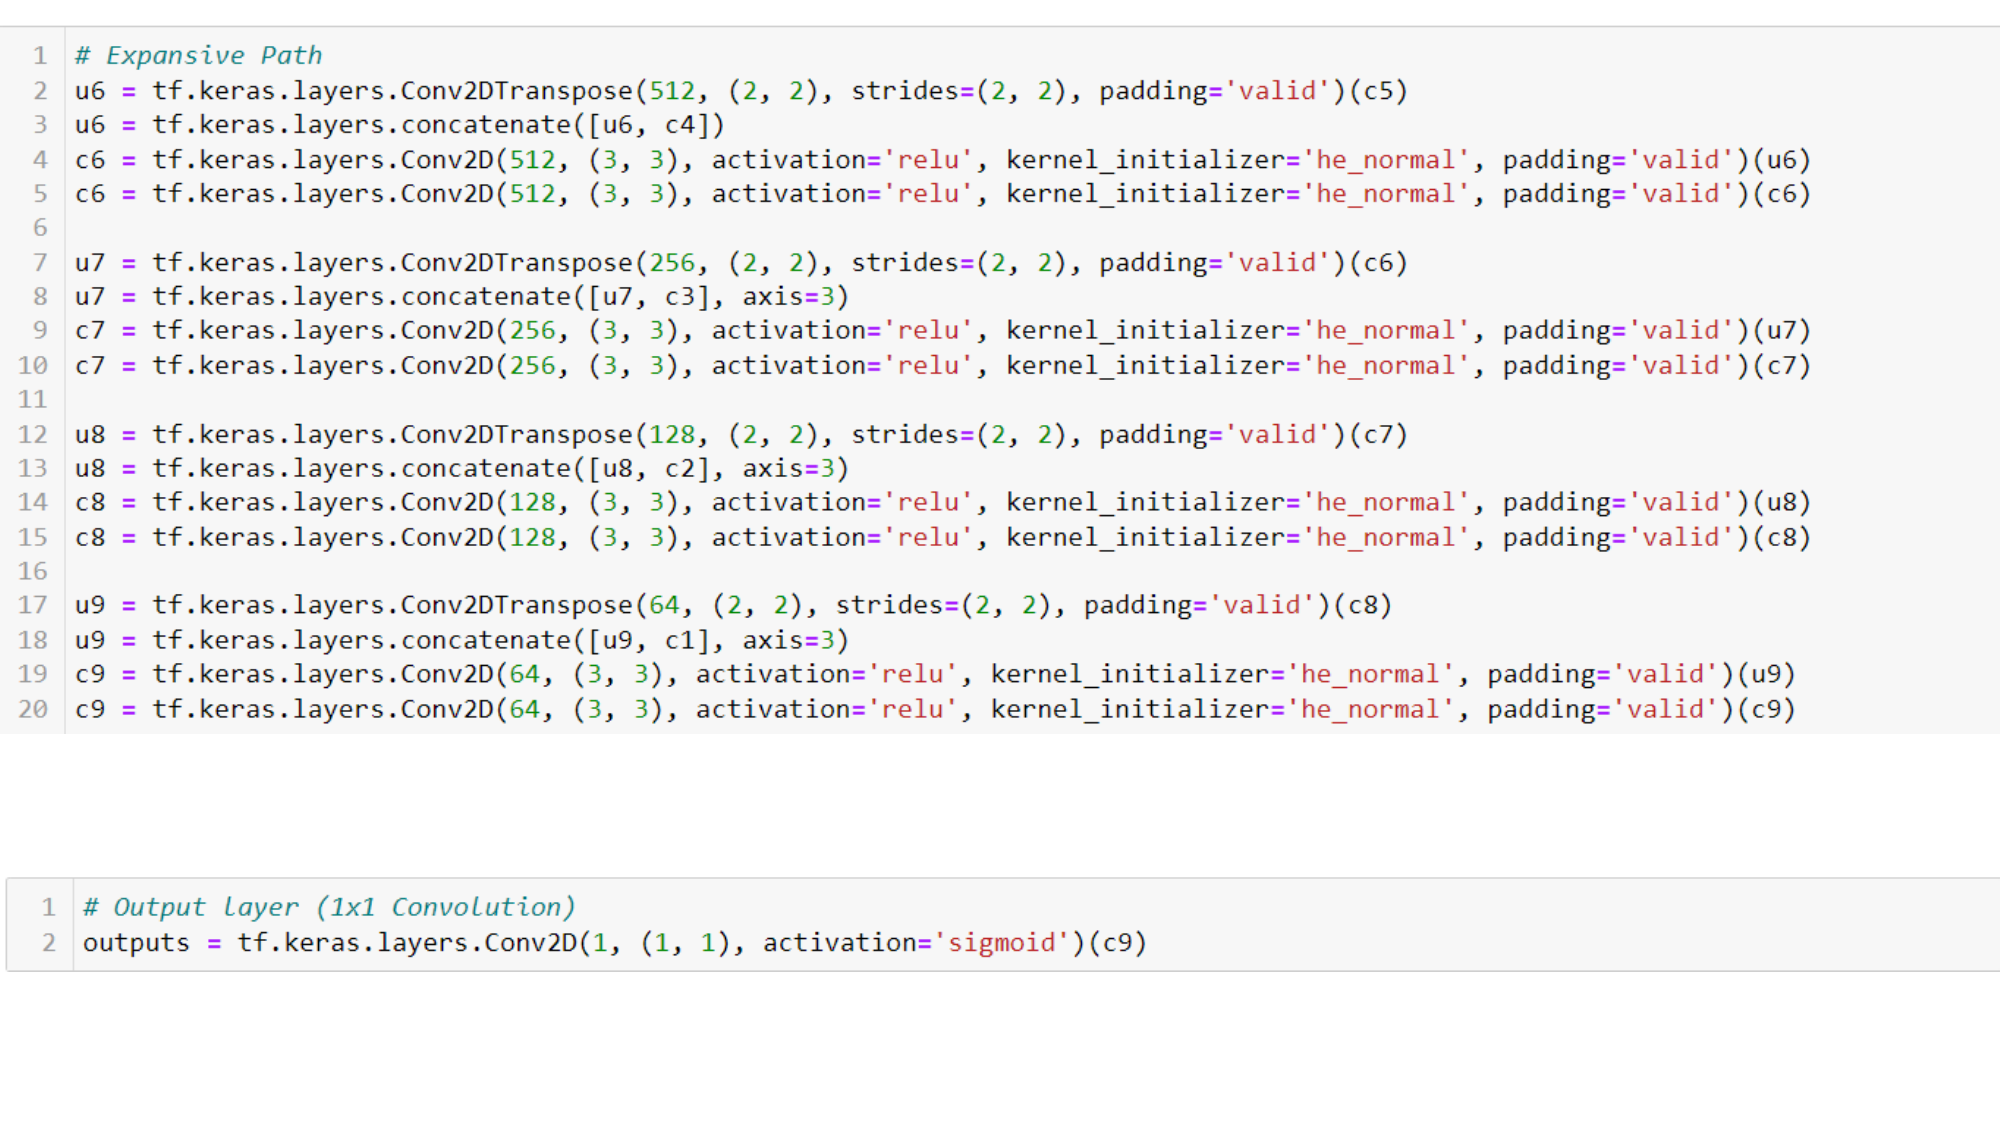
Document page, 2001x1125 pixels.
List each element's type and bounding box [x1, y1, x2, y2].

picture [0, 876, 2000, 972]
picture [0, 23, 2000, 734]
